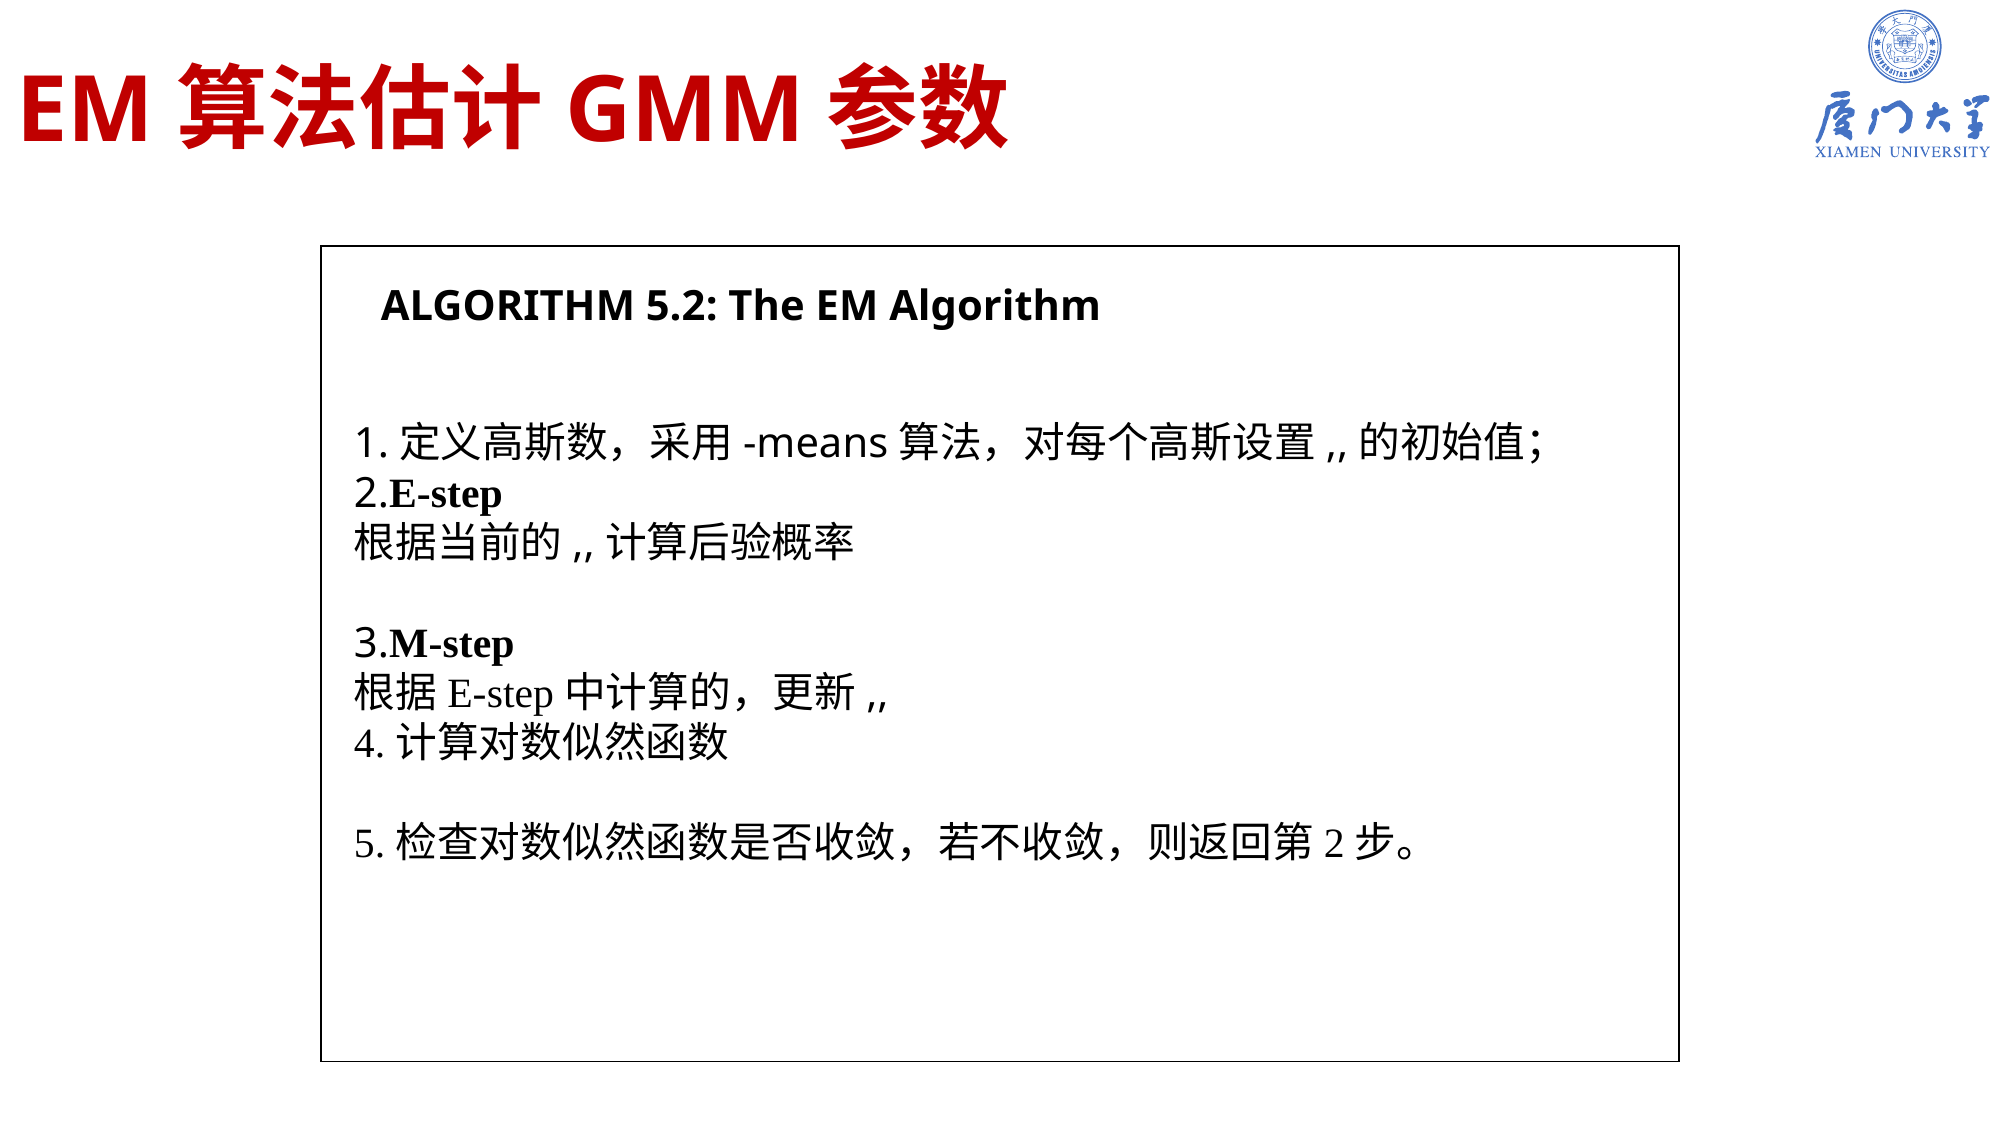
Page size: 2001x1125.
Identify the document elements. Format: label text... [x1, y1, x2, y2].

title EM算法估计GMM参数 [1, 3, 1727, 221]
